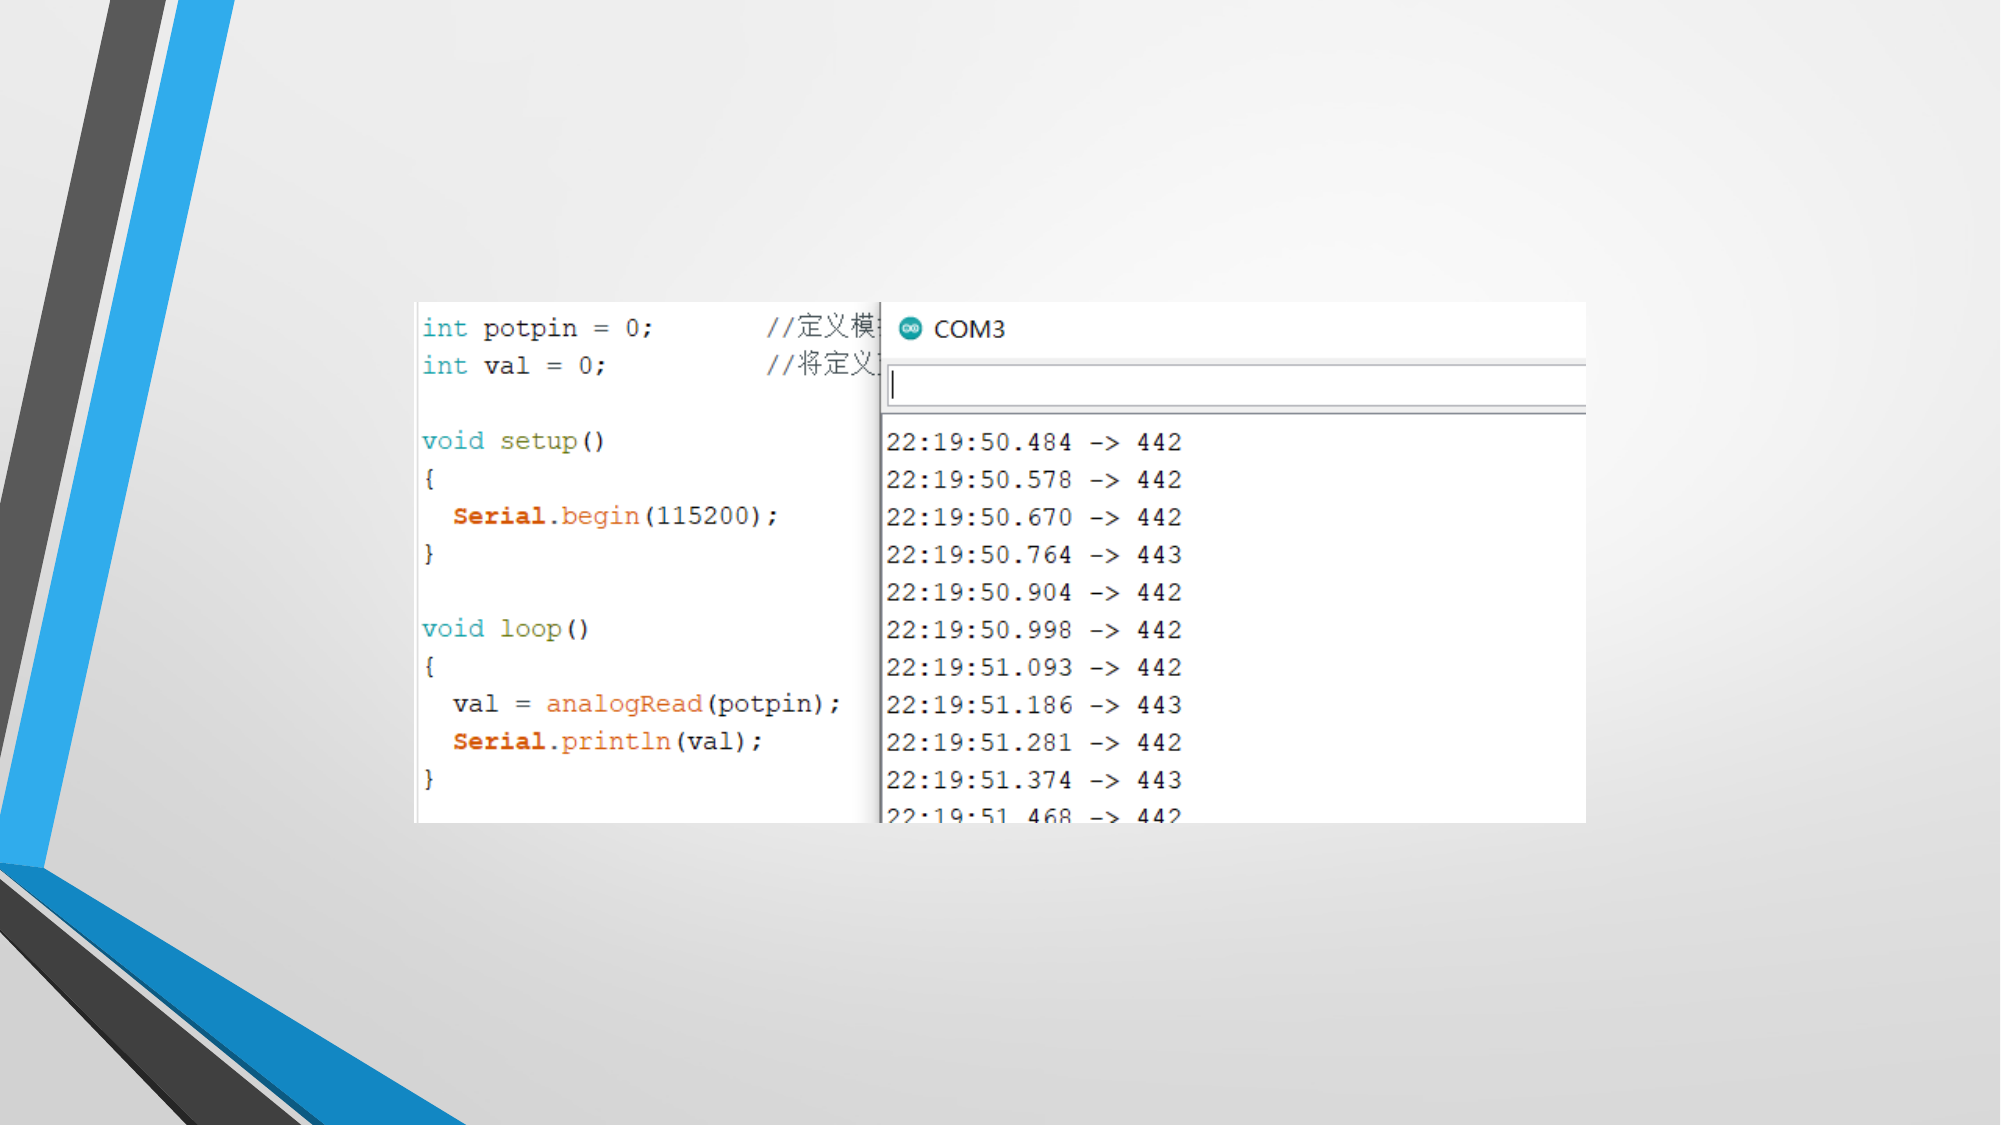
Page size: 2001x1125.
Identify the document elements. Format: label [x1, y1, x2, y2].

picture [413, 302, 1587, 823]
